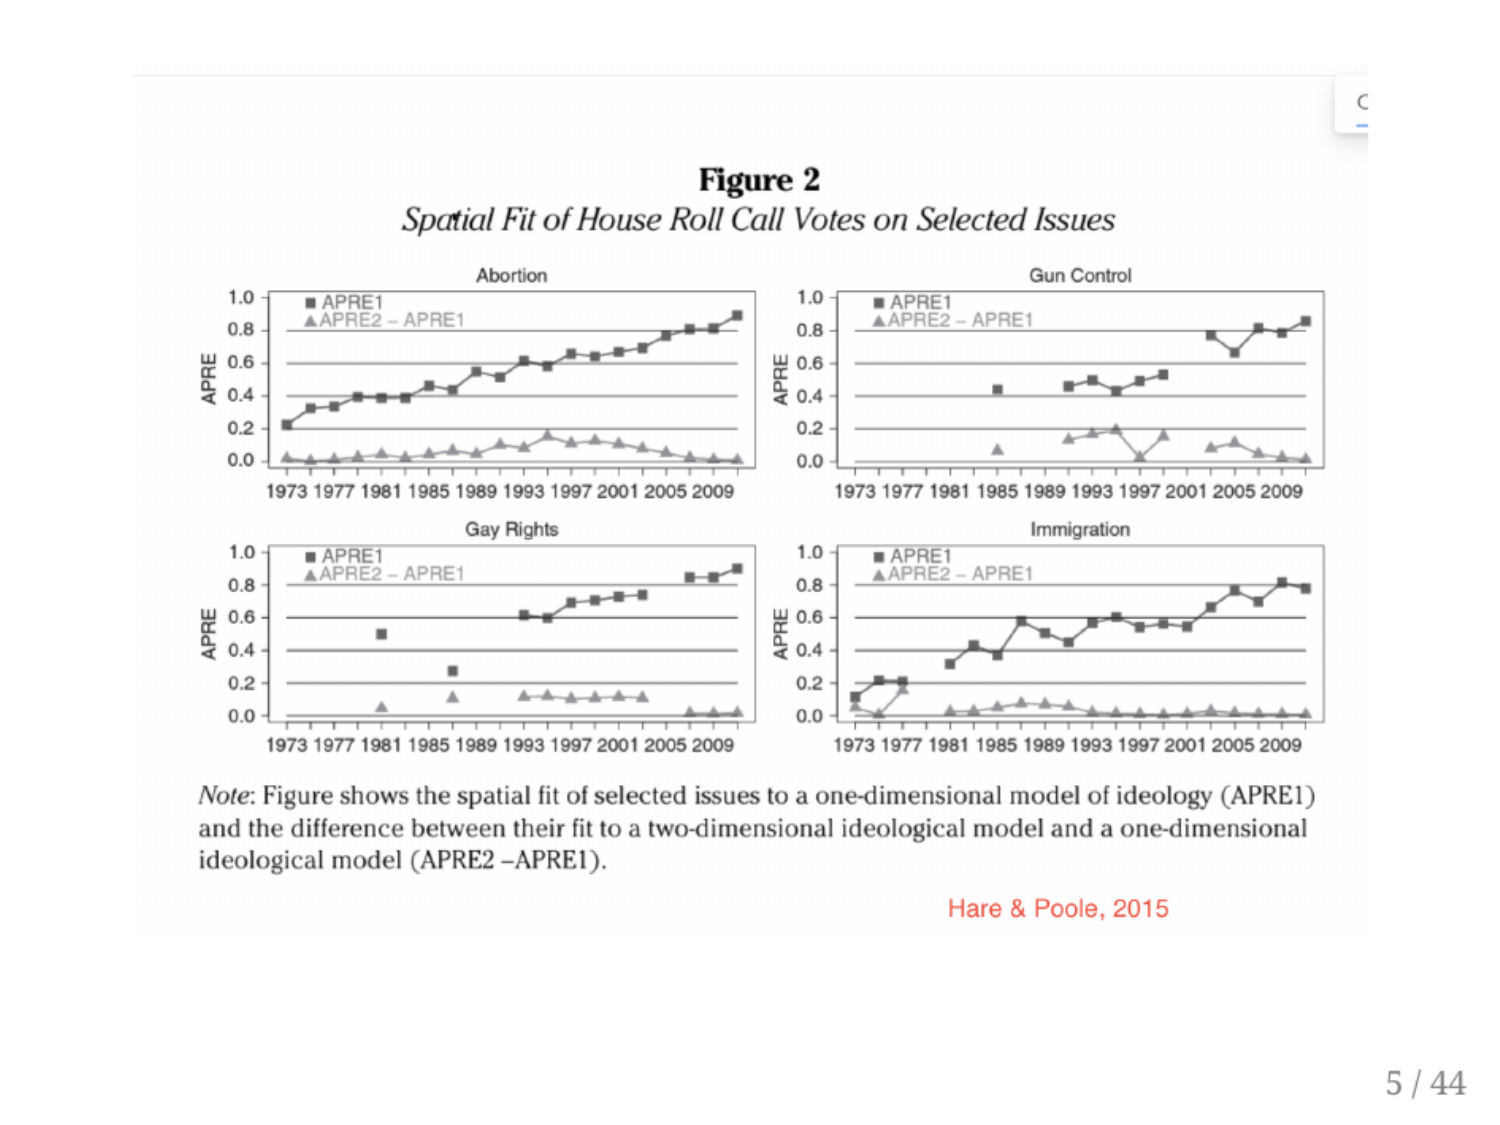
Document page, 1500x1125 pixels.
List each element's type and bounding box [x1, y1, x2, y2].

list [0, 0, 1500, 1125]
